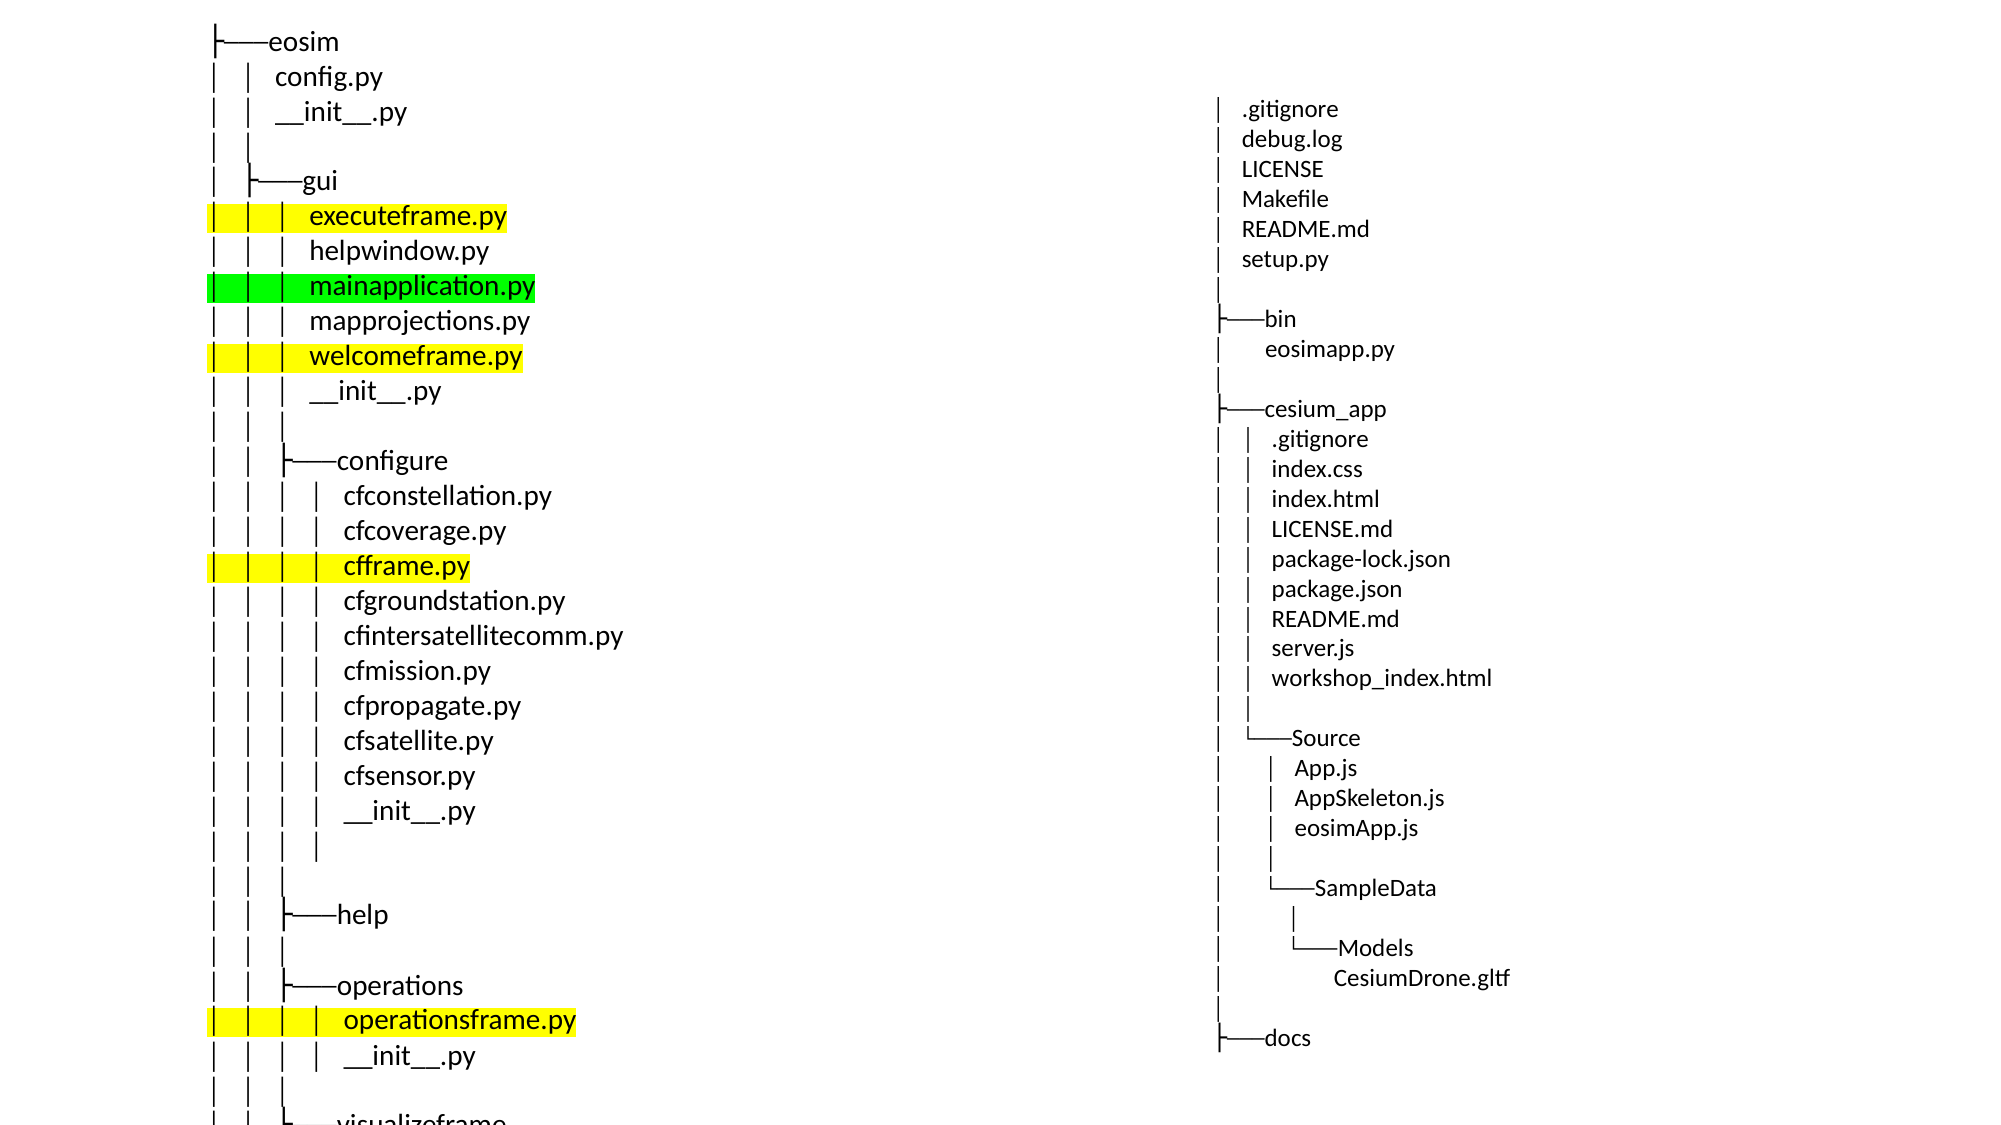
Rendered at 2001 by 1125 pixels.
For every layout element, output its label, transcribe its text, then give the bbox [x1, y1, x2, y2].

text_box ├───eosim │ │ config.py │ │ __init__.py │ │ │ ├───gui │ │ │ executeframe.py │ │ │ helpwindow.py │ │ │ mainapplication.py │ │ │ mapprojections.py │ │ │ welcomeframe.py │ │ │ __init__.py │ │ │ │ │ ├───configure │ │ │ │ cfconstellation.py │ │ │ │ cfcoverage.py │ │ │ │ cfframe.py │ │ │ │ cfgroundstation.py │ │ │ │ cfintersatellitecomm.py │ │ │ │ cfmission.py │ │ │ │ cfpropagate.py │ │ │ │ cfsatellite.py │ │ │ │ cfsensor.py │ │ │ │ __init__.py │ │ │ │ │ │ │ │ │ ├───help │ │ │ │ │ ├───operations │ │ │ │ operationsframe.py │ │ │ │ __init__.py │ │ │ │ │ ├───visualizeframe │ │ │ │ clock_template.json │ │ │ │ contacts_template.json │ │ │ │ covgrid_pkt_template.json │ │ │ │ ground_station_template.json │ │ │ │ insightsframe.py │ │ │ │ observed_gp_template.json │ │ │ │ satellite_template.json │ │ │ │ vis2dframe.py │ │ │ │ visglobeframe.py │ │ │ │ vismapframe.py │ │ │ │ visualizeframe.py │ │ │ │ __init__.py │ │ │ │ [191, 14, 1021, 1125]
text_box │ .gitignore │ debug.log │ LICENSE │ Makefile │ README.md │ setup.py │ ├───bin │ eosimapp.py │ ├───cesium_app │ │ .gitignore │ │ index.css │ │ index.html │ │ LICENSE.md │ │ package-lock.json │ │ package.json │ │ README.md │ │ server.js │ │ workshop_index.html │ │ │ └───Source │ │ App.js │ │ AppSkeleton.js │ │ eosimApp.js │ │ │ └───SampleData │ │ │ └───Models │ CesiumDrone.gltf │ ├───docs [1197, 85, 1693, 1059]
